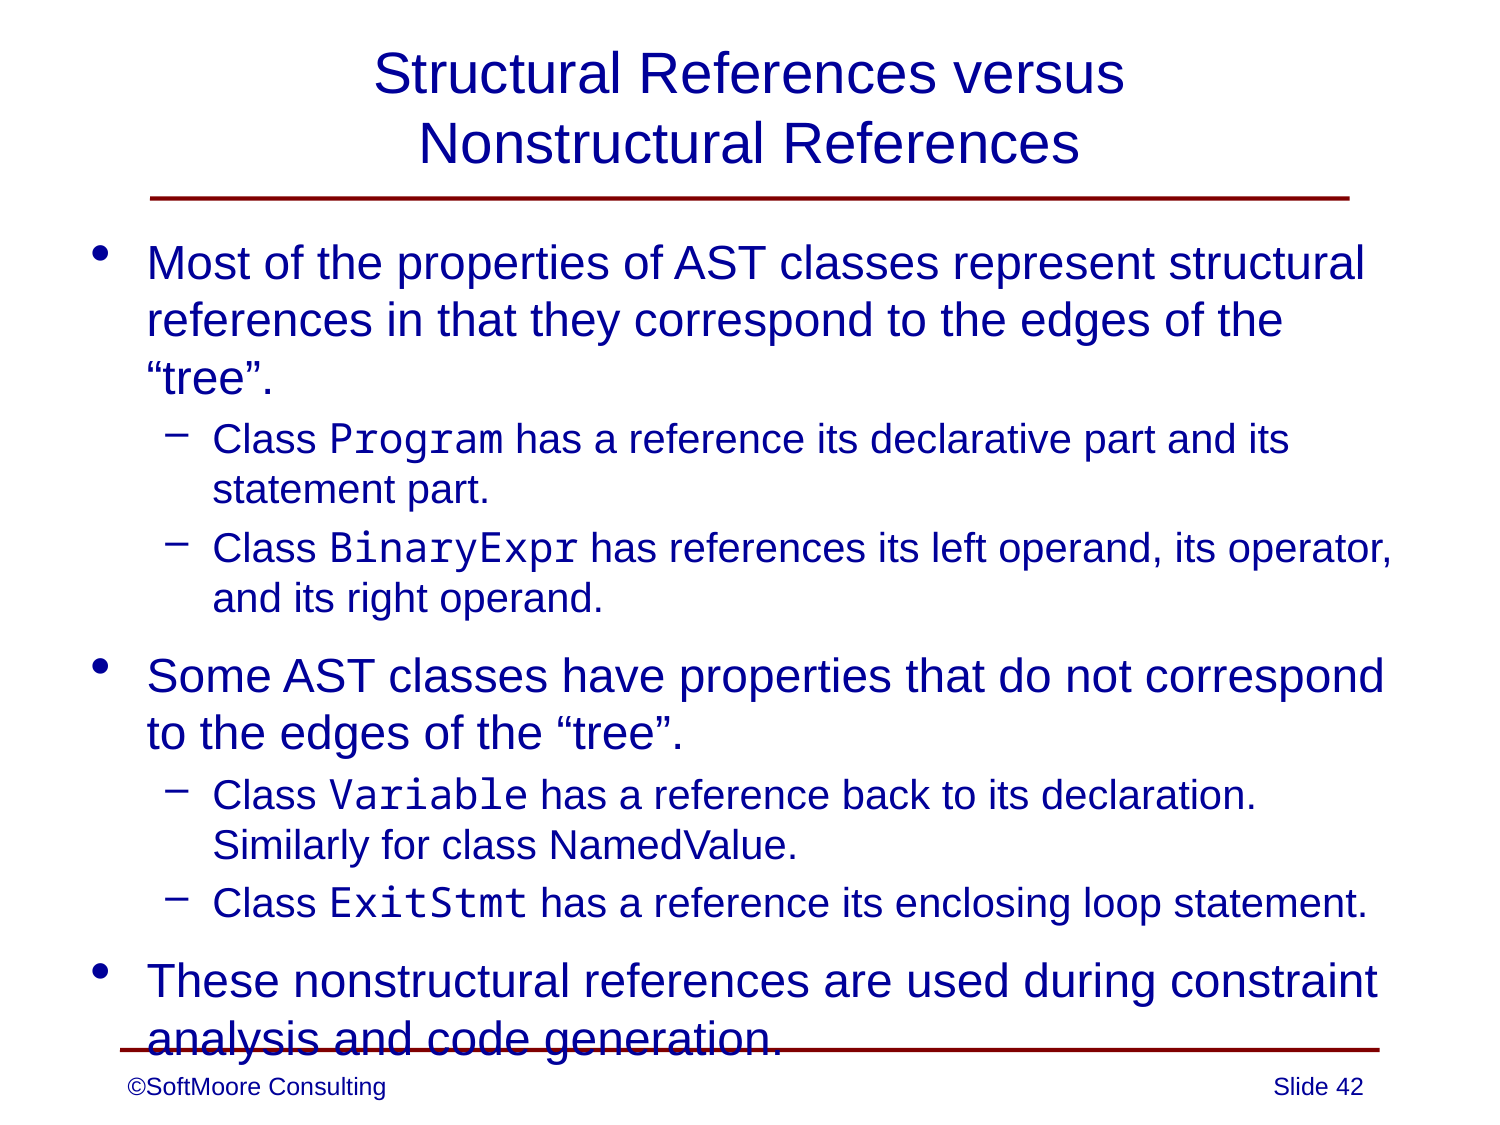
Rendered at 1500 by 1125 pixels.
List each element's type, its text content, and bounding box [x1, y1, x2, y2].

list Most of the properties of AST classes represent structural references in that they correspond to the edges of the “tree”. Class Program has a reference its declarative part and its statement part. Class BinaryExpr has references its left operand, its operator, and its right operand. Some AST classes have properties that do not correspond to the edges of the “tree”. Class Variable has a reference back to its declaration. Similarly for class NamedValue. Class ExitStmt has a reference its enclosing loop statement. These nonstructural references are used during constraint analysis and code generation. [74, 223, 1441, 1034]
title Structural References versus Nonstructural References [149, 22, 1350, 188]
footer ©SoftMoore Consulting [111, 1061, 563, 1109]
slide_number Slide 42 [1078, 1061, 1380, 1109]
